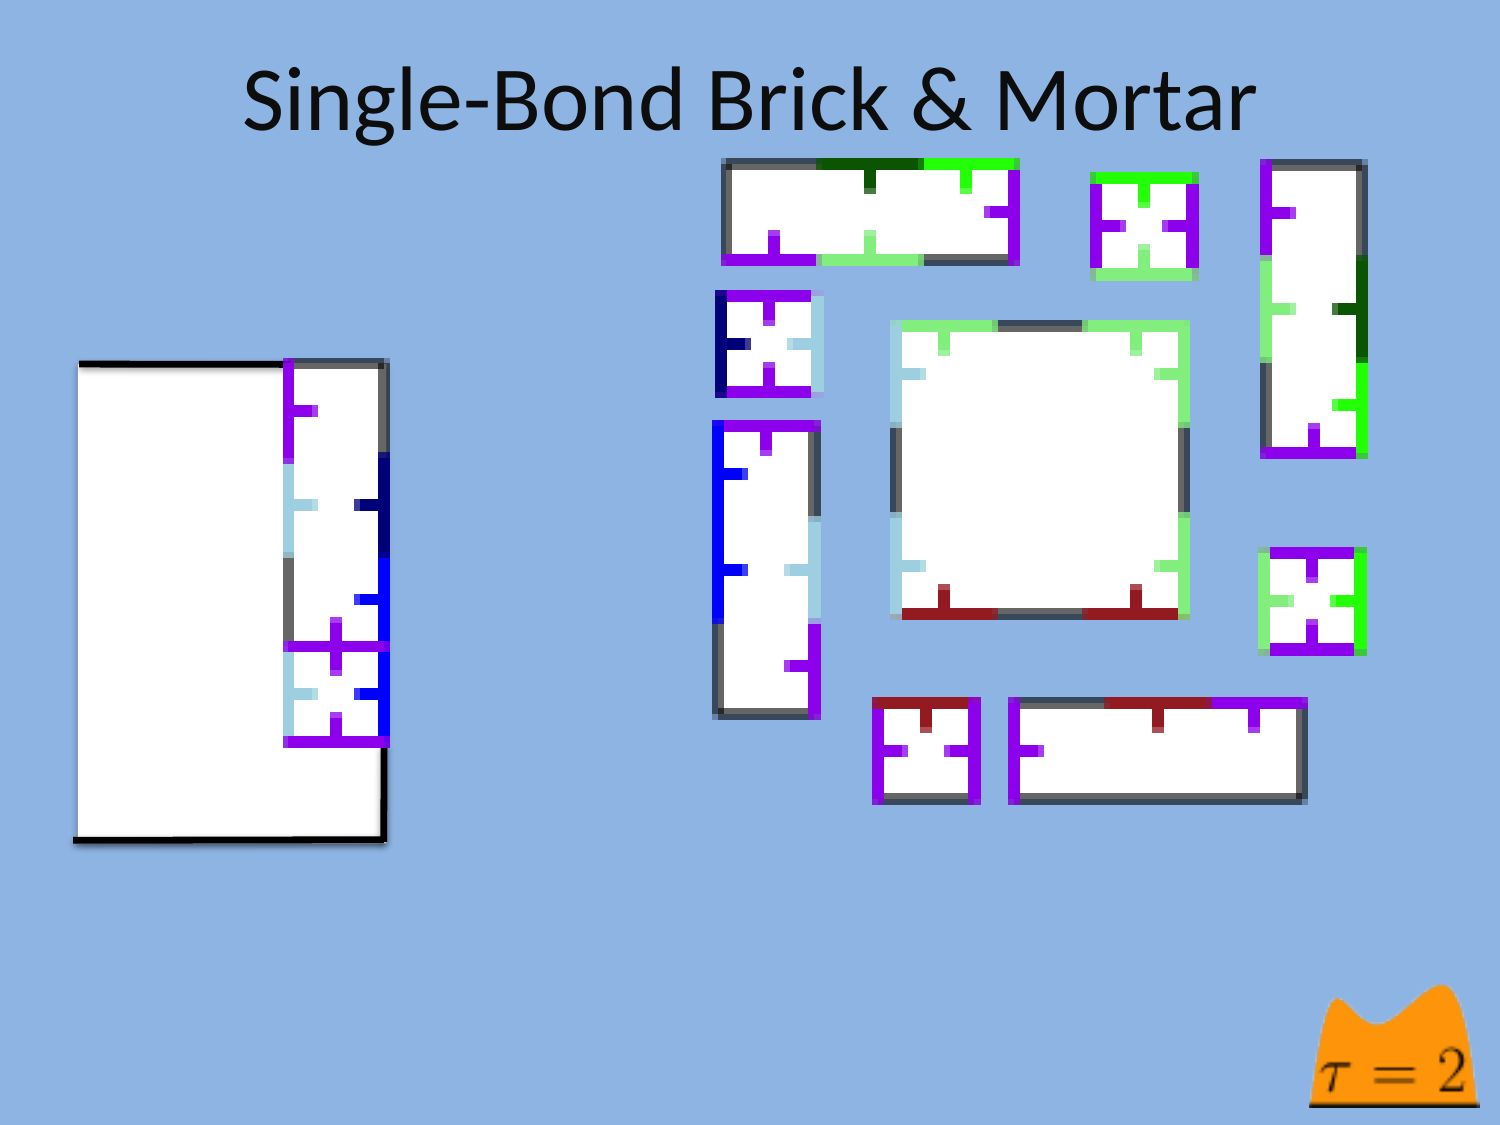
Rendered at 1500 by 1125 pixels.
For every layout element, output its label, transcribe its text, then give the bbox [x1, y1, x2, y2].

picture [890, 320, 1190, 620]
picture [1309, 983, 1480, 1108]
picture [720, 158, 1021, 267]
picture [1008, 696, 1308, 805]
picture [1090, 172, 1199, 281]
text_box Single-Bond Brick & Mortar [76, 0, 1427, 188]
picture [1260, 159, 1369, 459]
picture [712, 420, 821, 720]
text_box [72, 358, 390, 844]
picture [872, 696, 981, 806]
picture [1258, 547, 1367, 656]
picture [715, 290, 824, 399]
